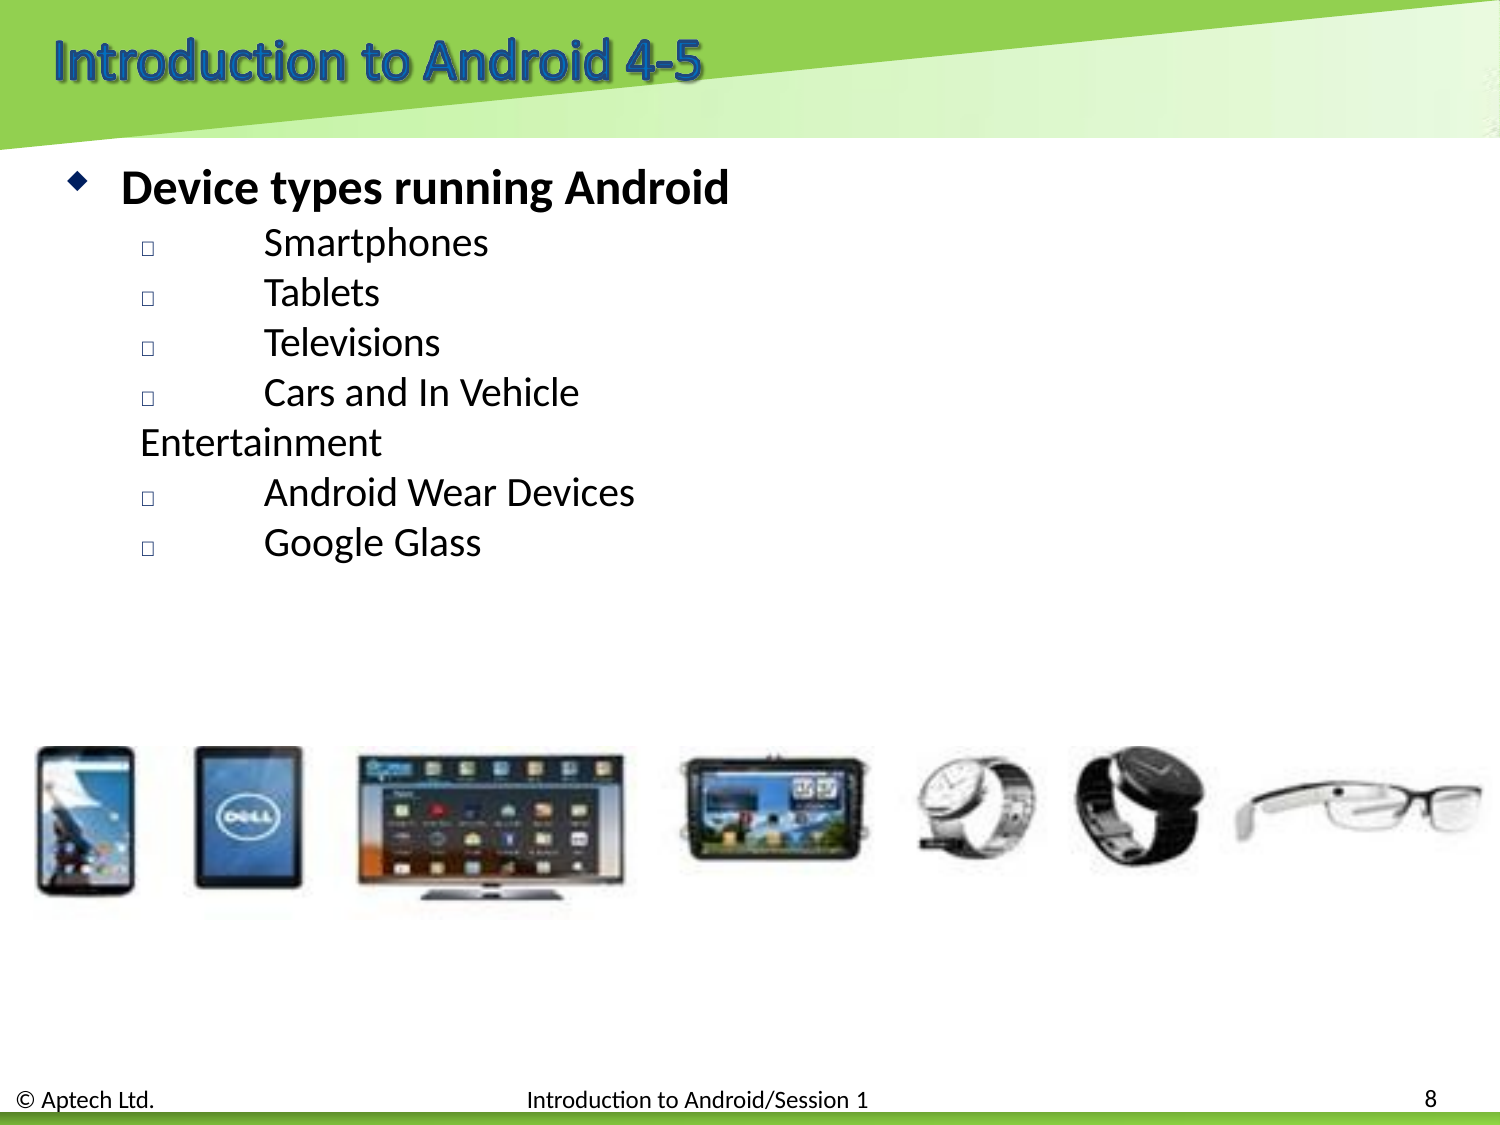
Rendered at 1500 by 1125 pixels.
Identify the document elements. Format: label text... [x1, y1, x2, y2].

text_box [15, 4, 745, 101]
text_box Device types running Android  Smartphones  Tablets  Televisions  Cars and In Vehicle Entertainment  Android Wear Devices  Google Glass [62, 159, 763, 565]
footer © Aptech Ltd. [12, 1087, 159, 1109]
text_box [0, 1110, 1500, 1125]
slide_number Introduction to Android/Session 1 [524, 1087, 873, 1109]
slide_number 8 [1418, 1086, 1457, 1109]
text_box [33, 746, 1493, 920]
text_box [0, 0, 1500, 151]
